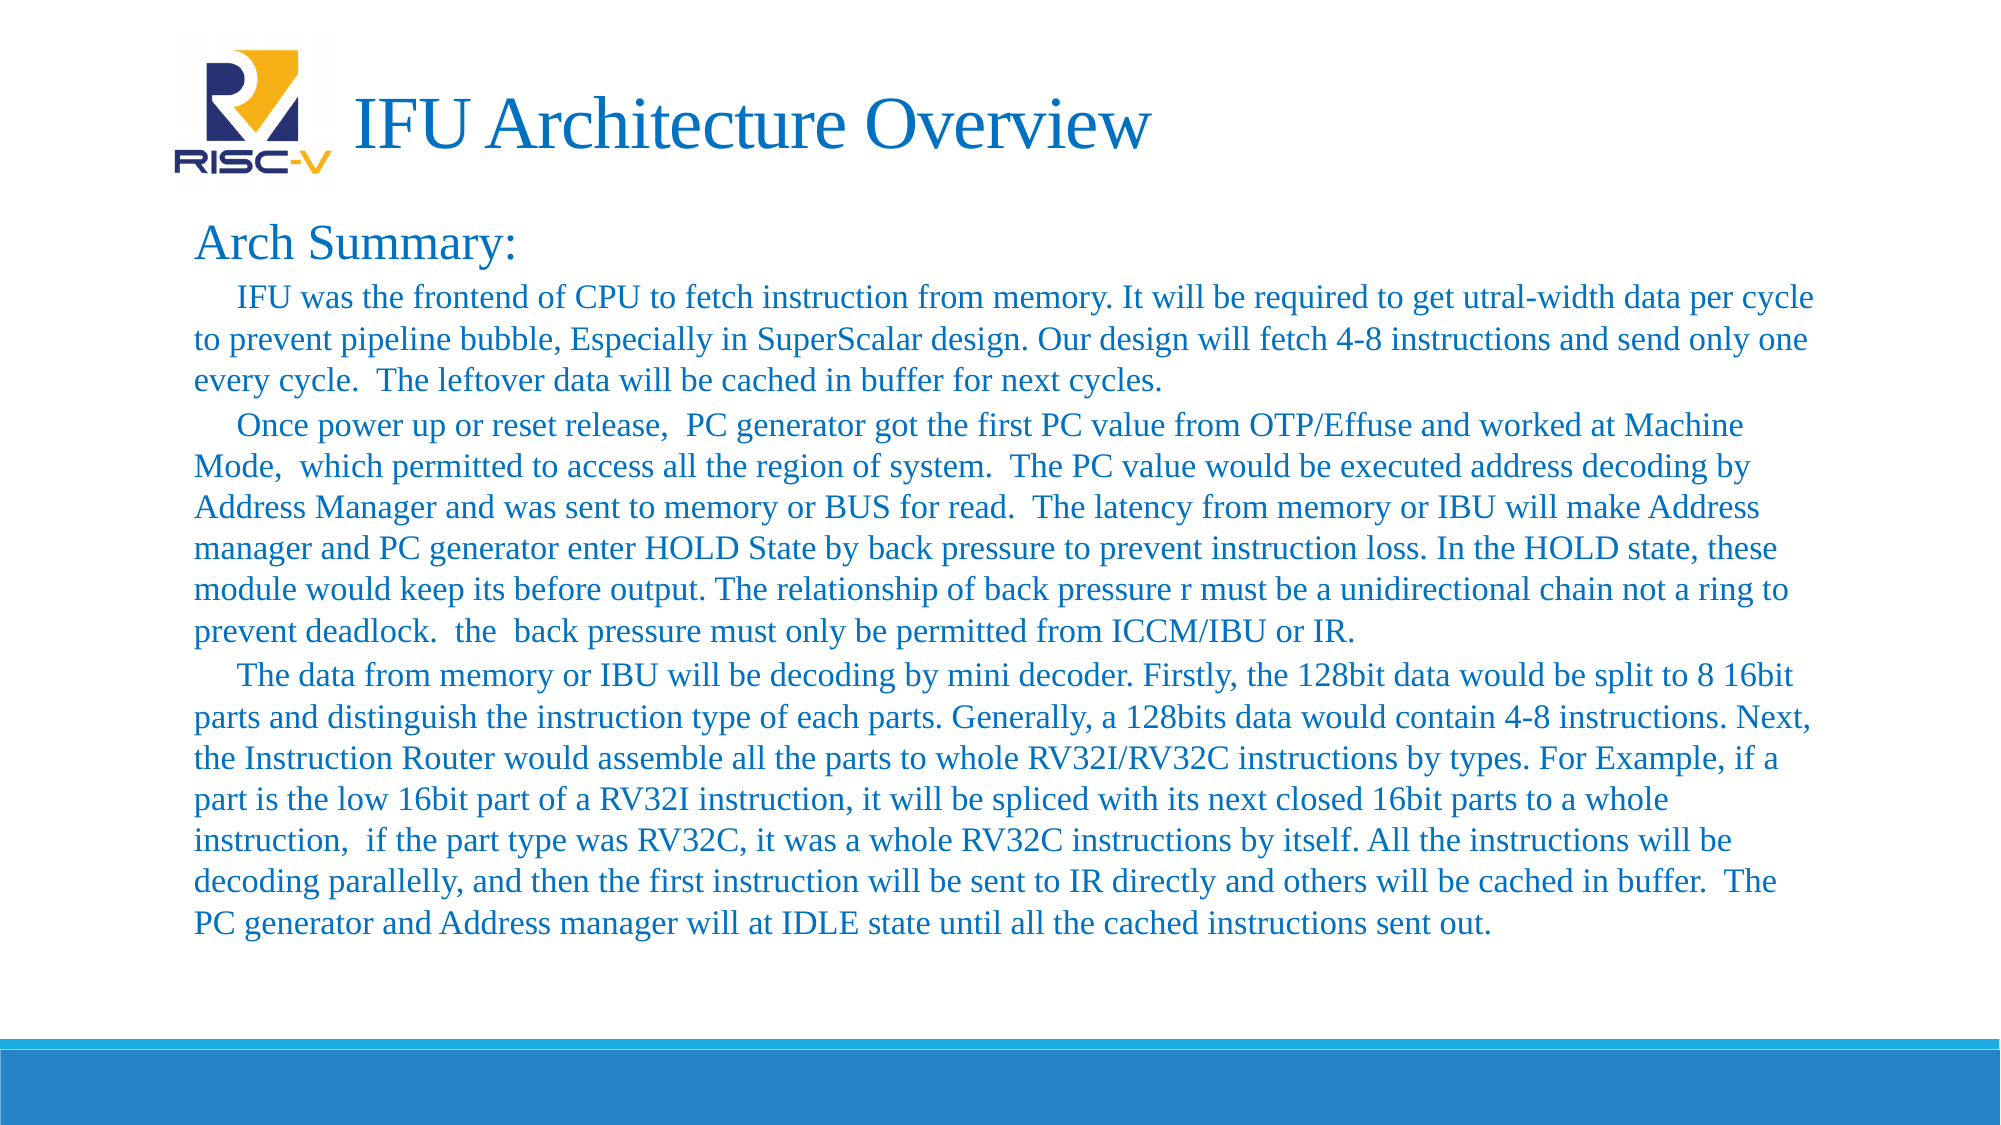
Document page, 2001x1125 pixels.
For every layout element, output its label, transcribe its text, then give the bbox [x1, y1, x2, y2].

list Arch Summary: IFU was the frontend of CPU to fetch instruction from memory. It will be required to get utral-width data per cycle to prevent pipeline bubble, Especially in SuperScalar design. Our design will fetch 4-8 instructions and send only one every cycle. The leftover data will be cached in buffer for next cycles. Once power up or reset release, PC generator got the first PC value from OTP/Effuse and worked at Machine Mode, which permitted to access all the region of system. The PC value would be executed address decoding by Address Manager and was sent to memory or BUS for read. The latency from memory or IBU will make Address manager and PC generator enter HOLD State by back pressure to prevent instruction loss. In the HOLD state, these module would keep its before output. The relationship of back pressure r must be a unidirectional chain not a ring to prevent deadlock. the back pressure must only be permitted from ICCM/IBU or IR. The data from memory or IBU will be decoding by mini decoder. Firstly, the 128bit data would be split to 8 16bit parts and distinguish the instruction type of each parts. Generally, a 128bits data would contain 4-8 instructions. Next, the Instruction Router would assemble all the parts to whole RV32I/RV32C instructions by types. For Example, if a part is the low 16bit part of a RV32I instruction, it will be spliced with its next closed 16bit parts to a whole instruction, if the part type was RV32C, it was a whole RV32C instructions by itself. All the instructions will be decoding parallelly, and then the first instruction will be sent to IR directly and others will be cached in buffer. The PC generator and Address manager will at IDLE state until all the cached instructions sent out. [180, 208, 1830, 963]
title IFU Architecture Overview [338, 43, 1830, 172]
picture [168, 27, 338, 196]
